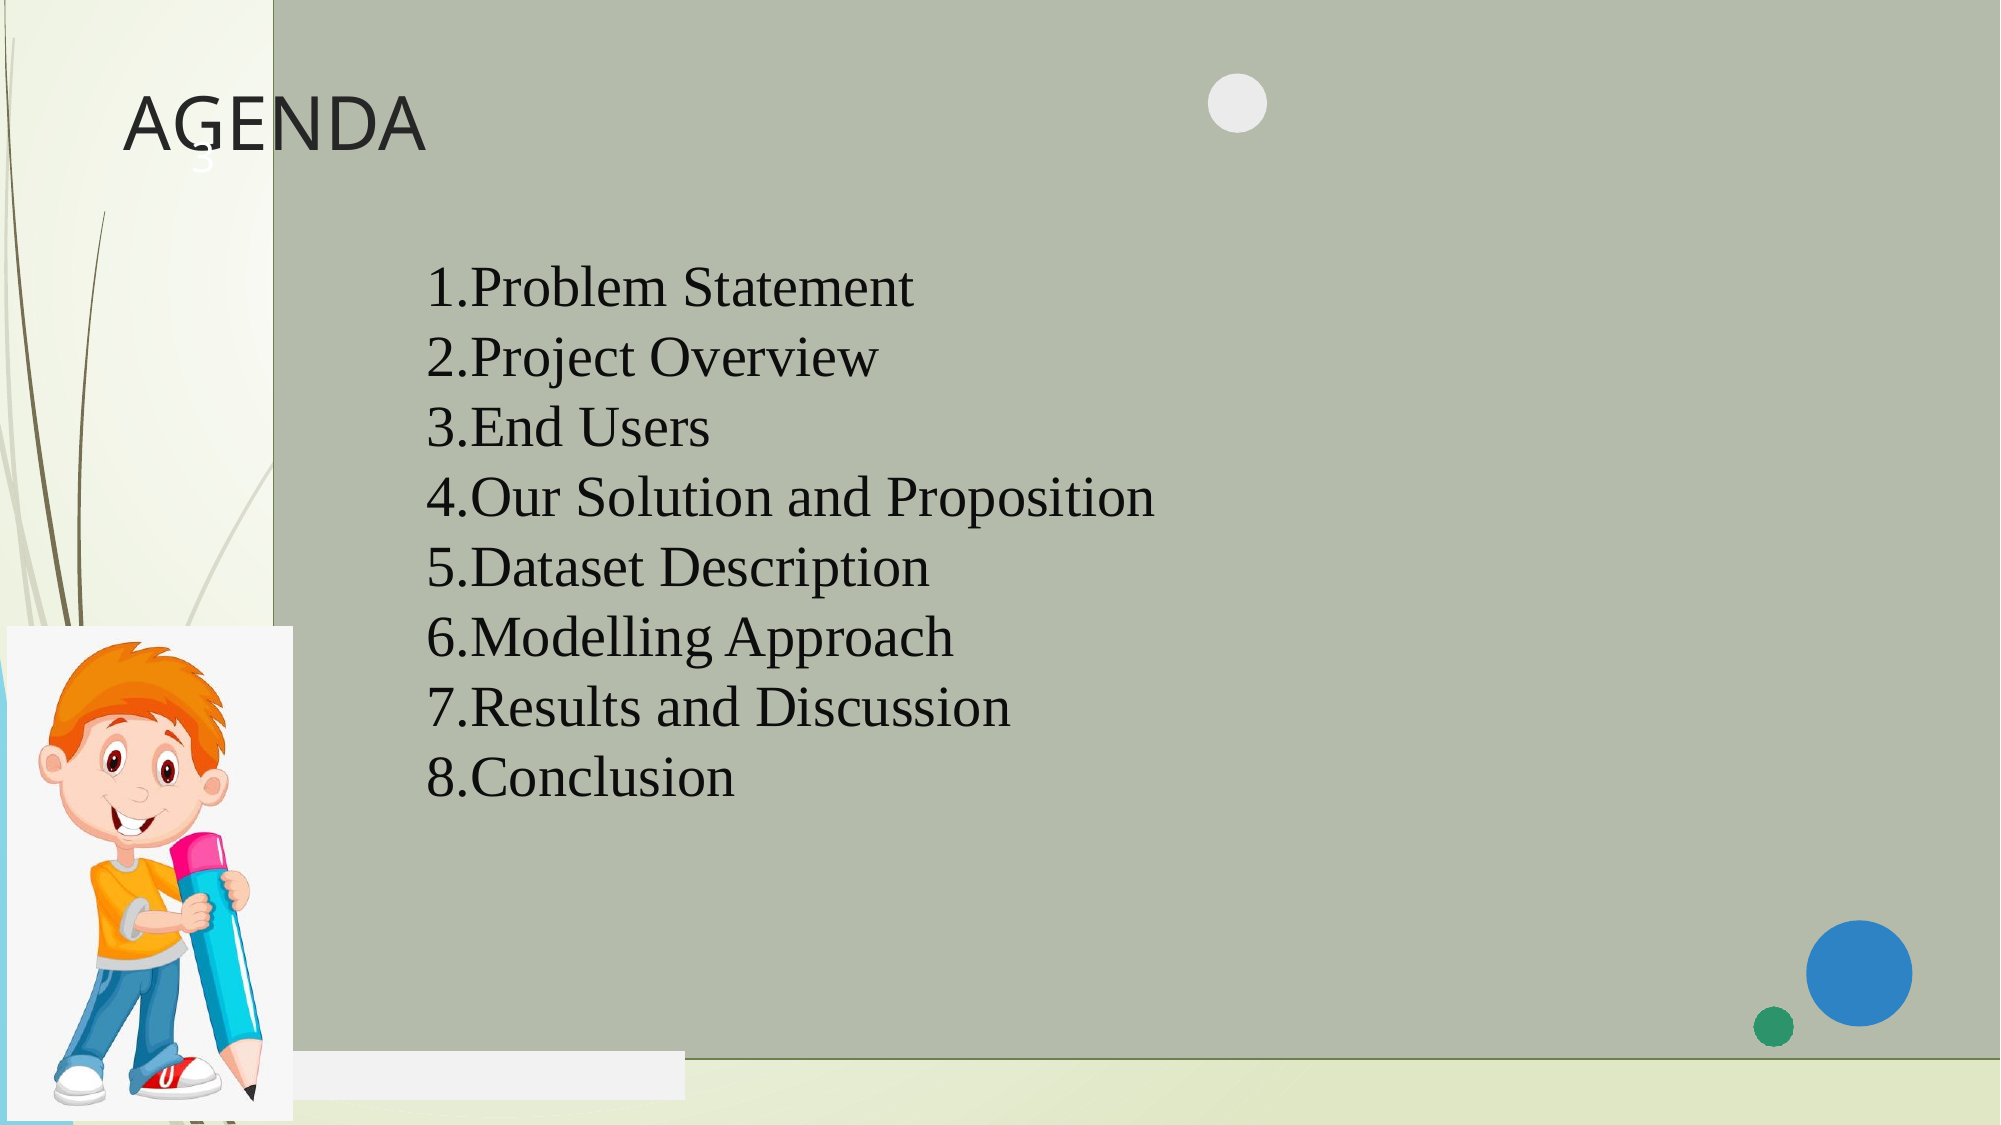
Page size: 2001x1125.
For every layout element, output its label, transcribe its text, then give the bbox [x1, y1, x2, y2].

text_box [273, 0, 2000, 1060]
title AGENDA [216, 73, 508, 264]
picture [1752, 1005, 1794, 1048]
slide_number 3 [87, 0, 216, 486]
text_box Problem Statement Project Overview End Users Our Solution and Proposition Dataset Description Modelling Approach Results and Discussion Conclusion [411, 170, 1237, 886]
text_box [7, 626, 685, 1121]
text_box [1207, 73, 1268, 133]
text_box [0, 658, 4, 1125]
text_box [1806, 920, 1913, 1027]
